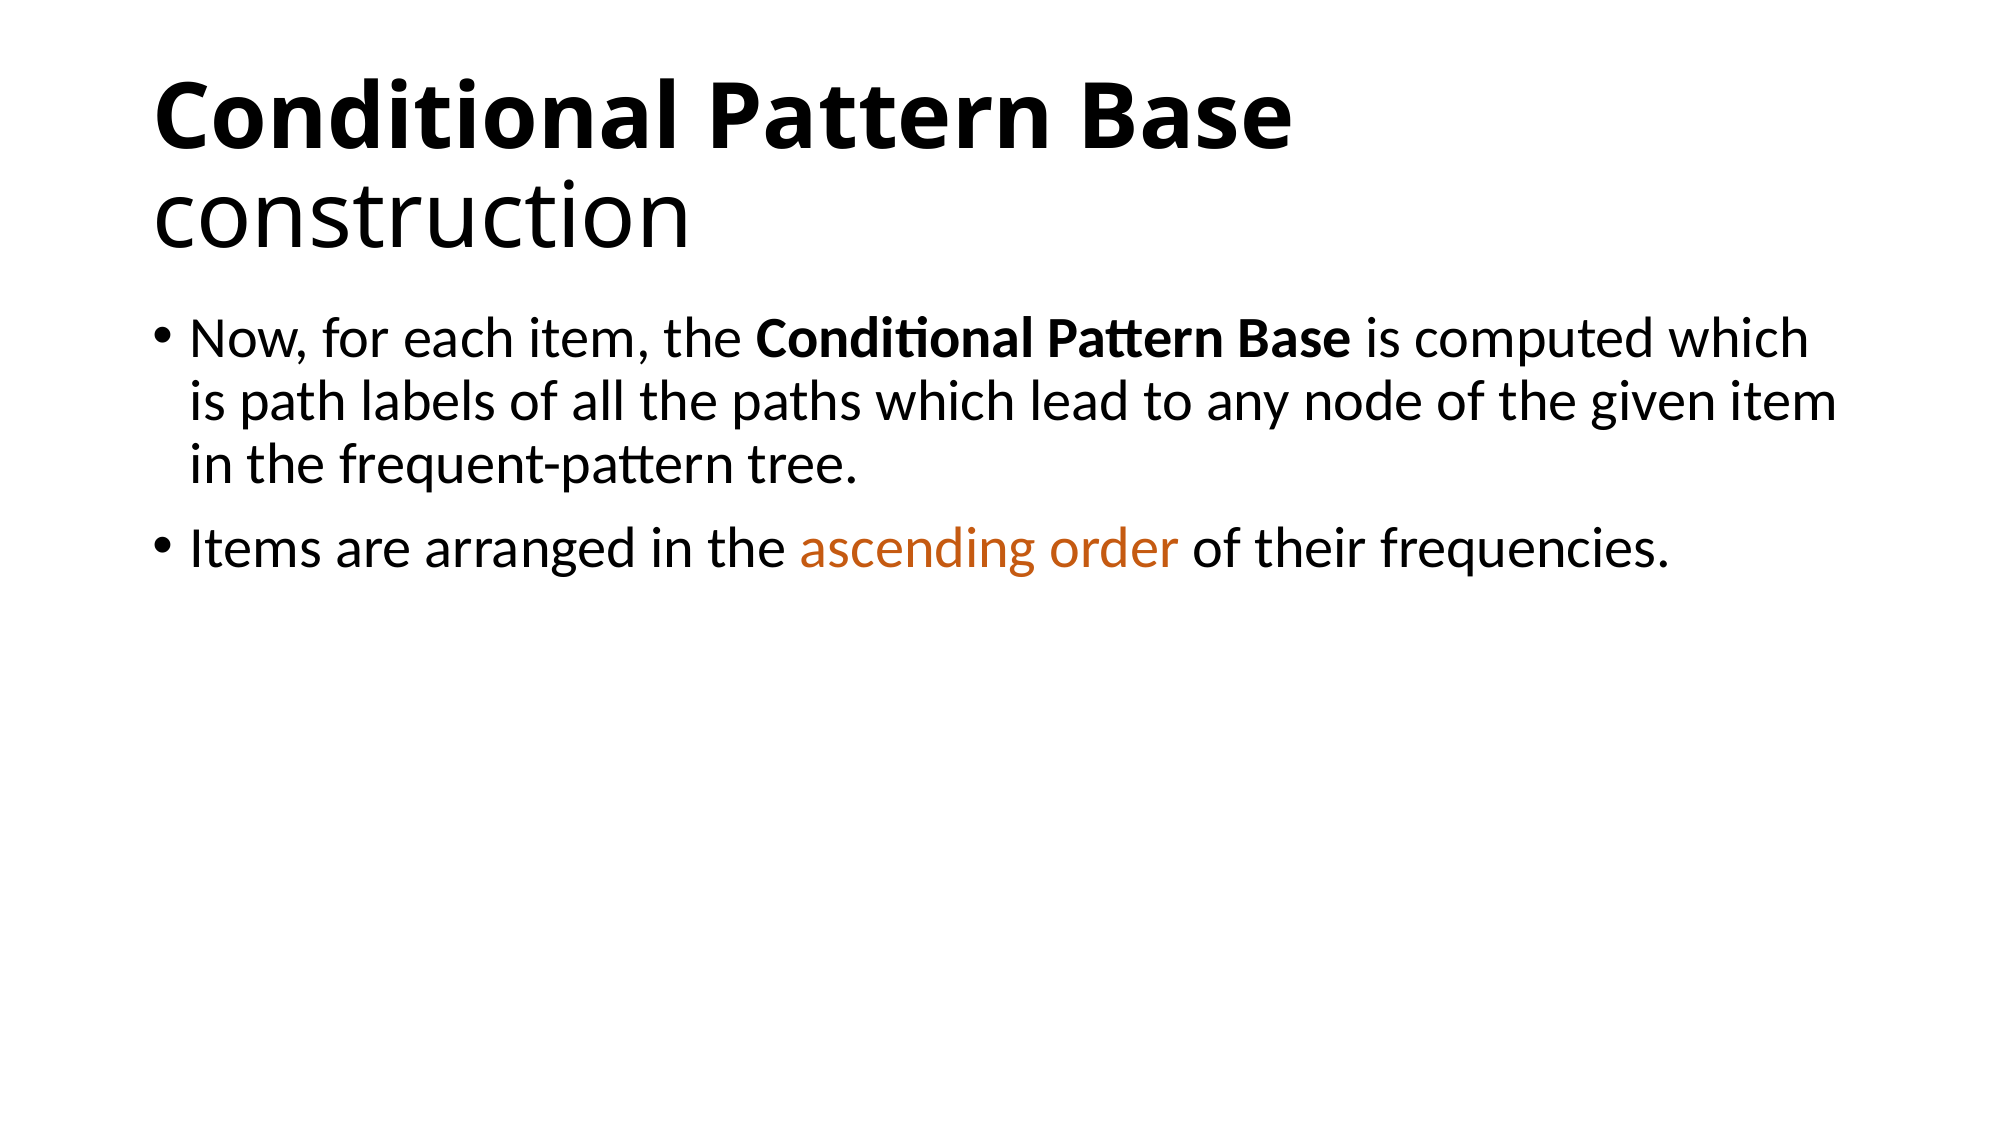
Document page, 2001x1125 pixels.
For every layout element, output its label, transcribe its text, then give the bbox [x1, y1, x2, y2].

title Conditional Pattern Base construction [137, 59, 1863, 278]
list Now, for each item, the Conditional Pattern Base is computed which is path labels of all the paths which lead to any node of the given item in the frequent-pattern tree. Items are arranged in the ascending order of their frequencies. [137, 299, 1863, 1014]
